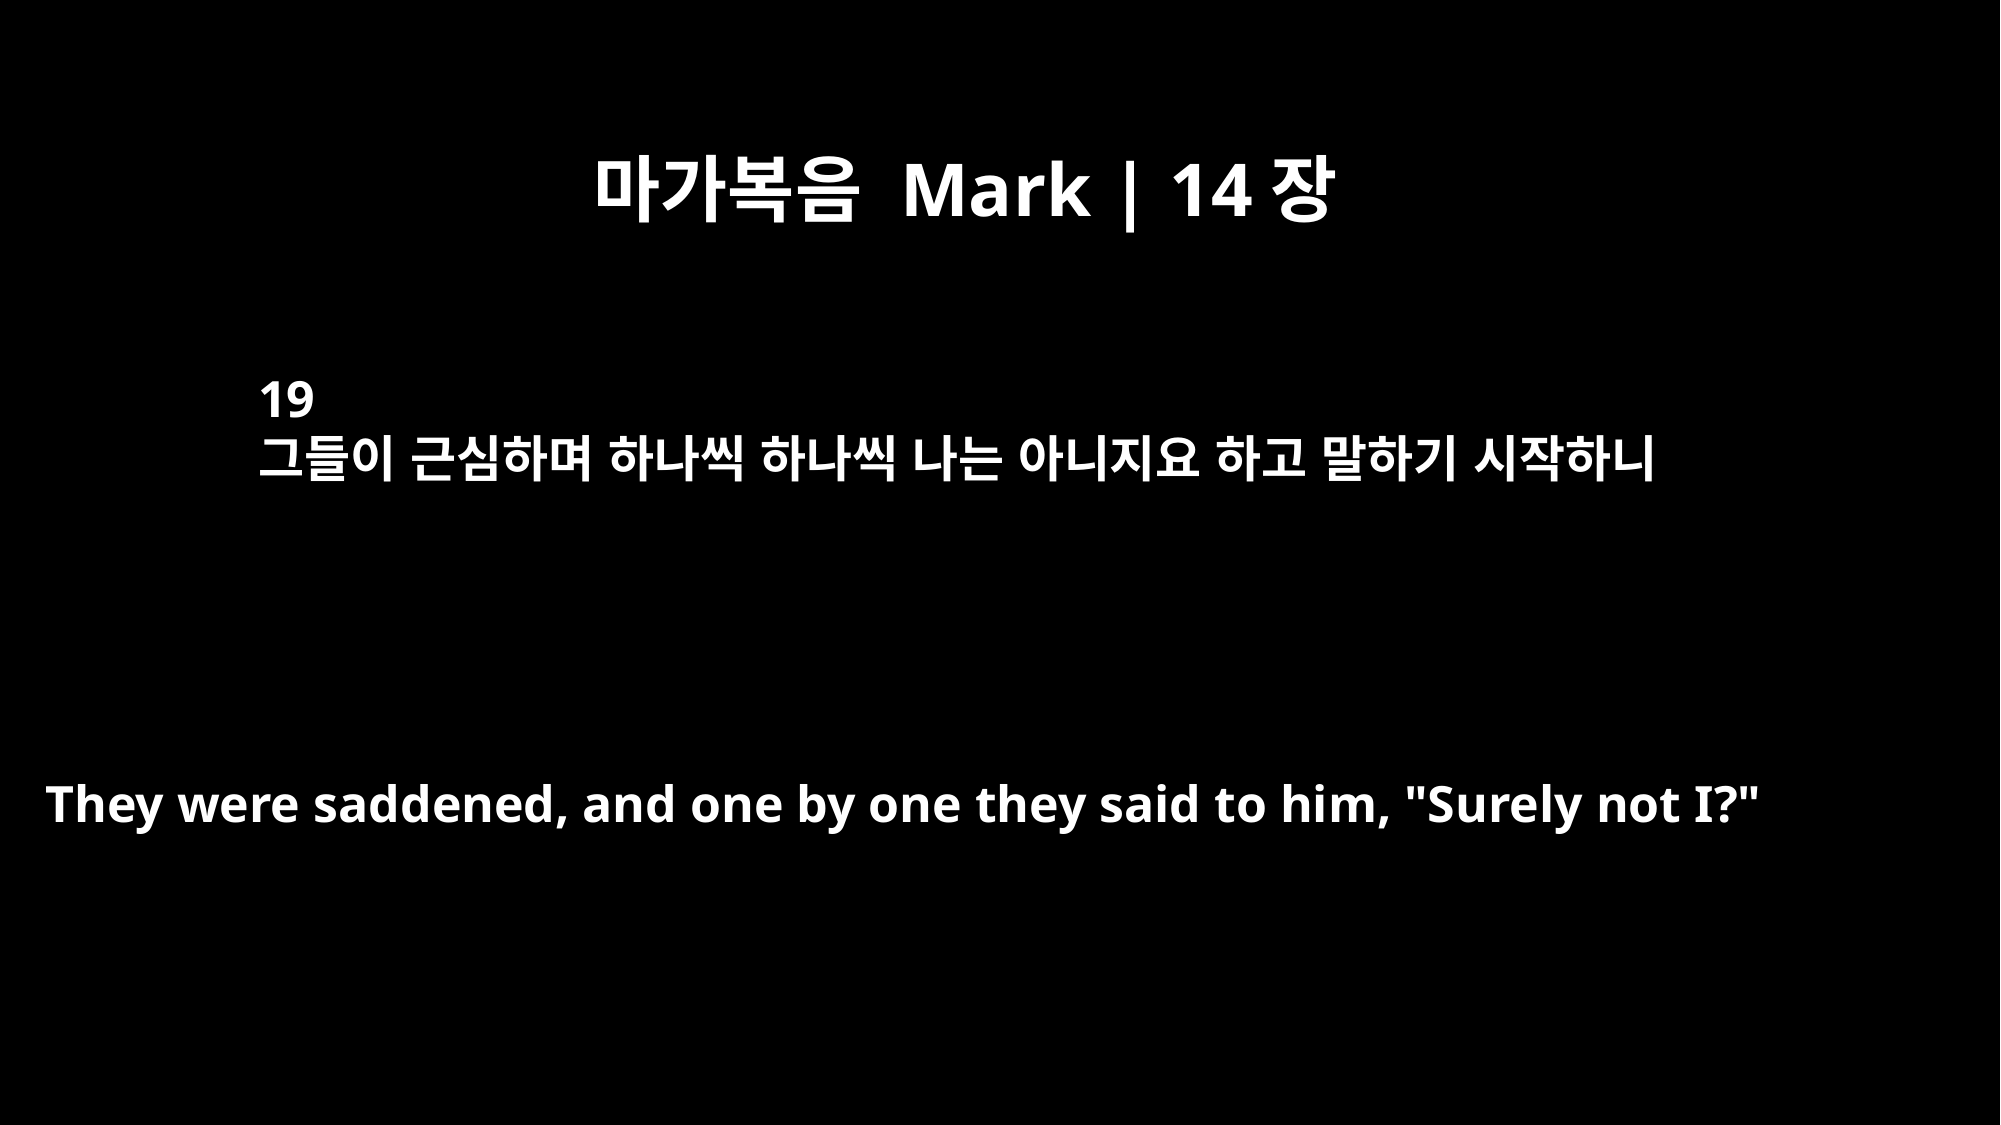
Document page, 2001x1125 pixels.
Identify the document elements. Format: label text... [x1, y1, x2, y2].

text_box 19 그들이 근심하며 하나씩 하나씩 나는 아니지요 하고 말하기 시작하니 [243, 359, 1674, 495]
text_box They were saddened, and one by one they said to him, "Surely not I?" [30, 764, 1777, 840]
text_box 마가복음 Mark | 14장 [578, 136, 1354, 239]
